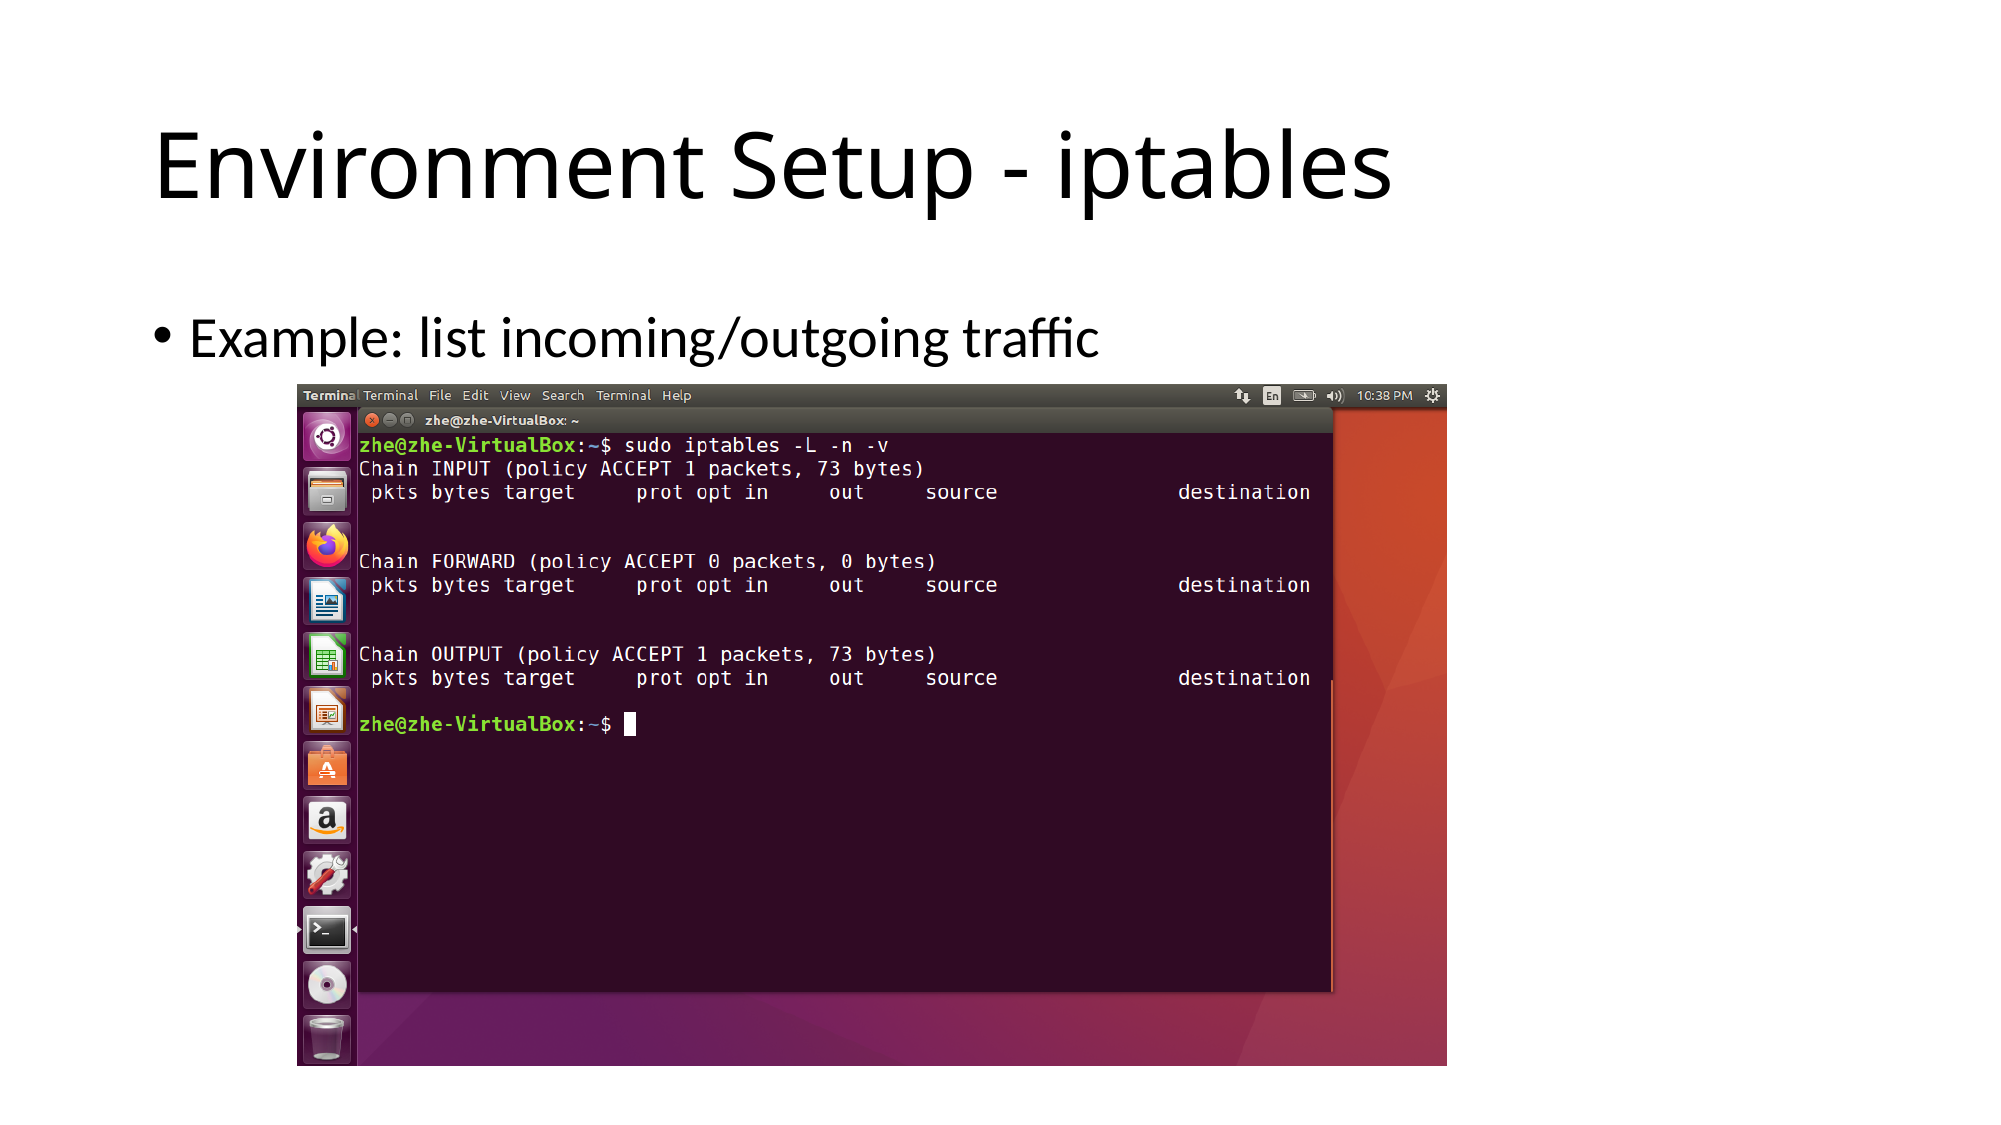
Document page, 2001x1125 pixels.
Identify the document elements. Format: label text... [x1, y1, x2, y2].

list Example: list incoming/outgoing traffic [137, 299, 1863, 1014]
title Environment Setup - iptables [137, 59, 1863, 278]
picture [297, 384, 1447, 1066]
